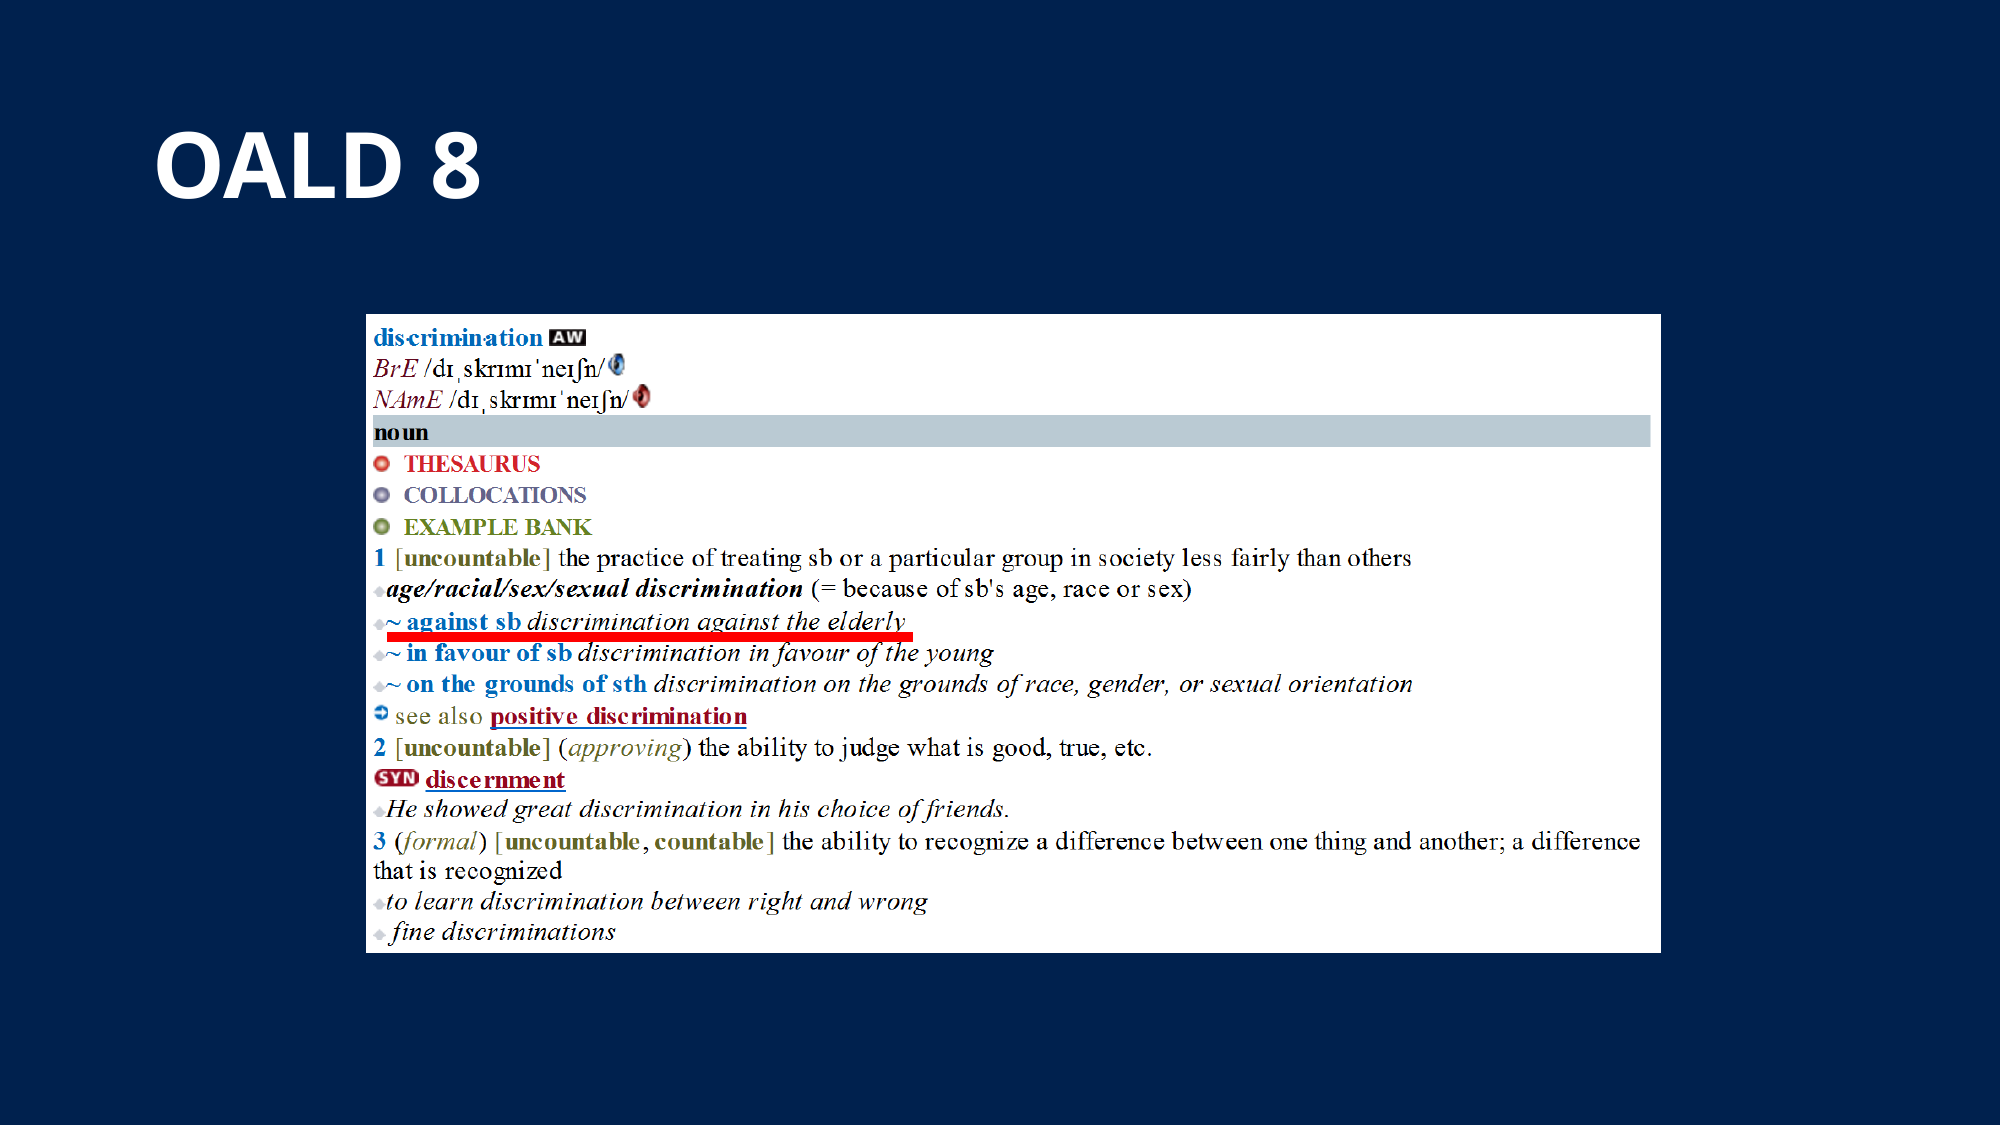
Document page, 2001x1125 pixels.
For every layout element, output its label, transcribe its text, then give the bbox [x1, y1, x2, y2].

title OALD 8 [137, 59, 1863, 278]
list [366, 314, 1661, 953]
